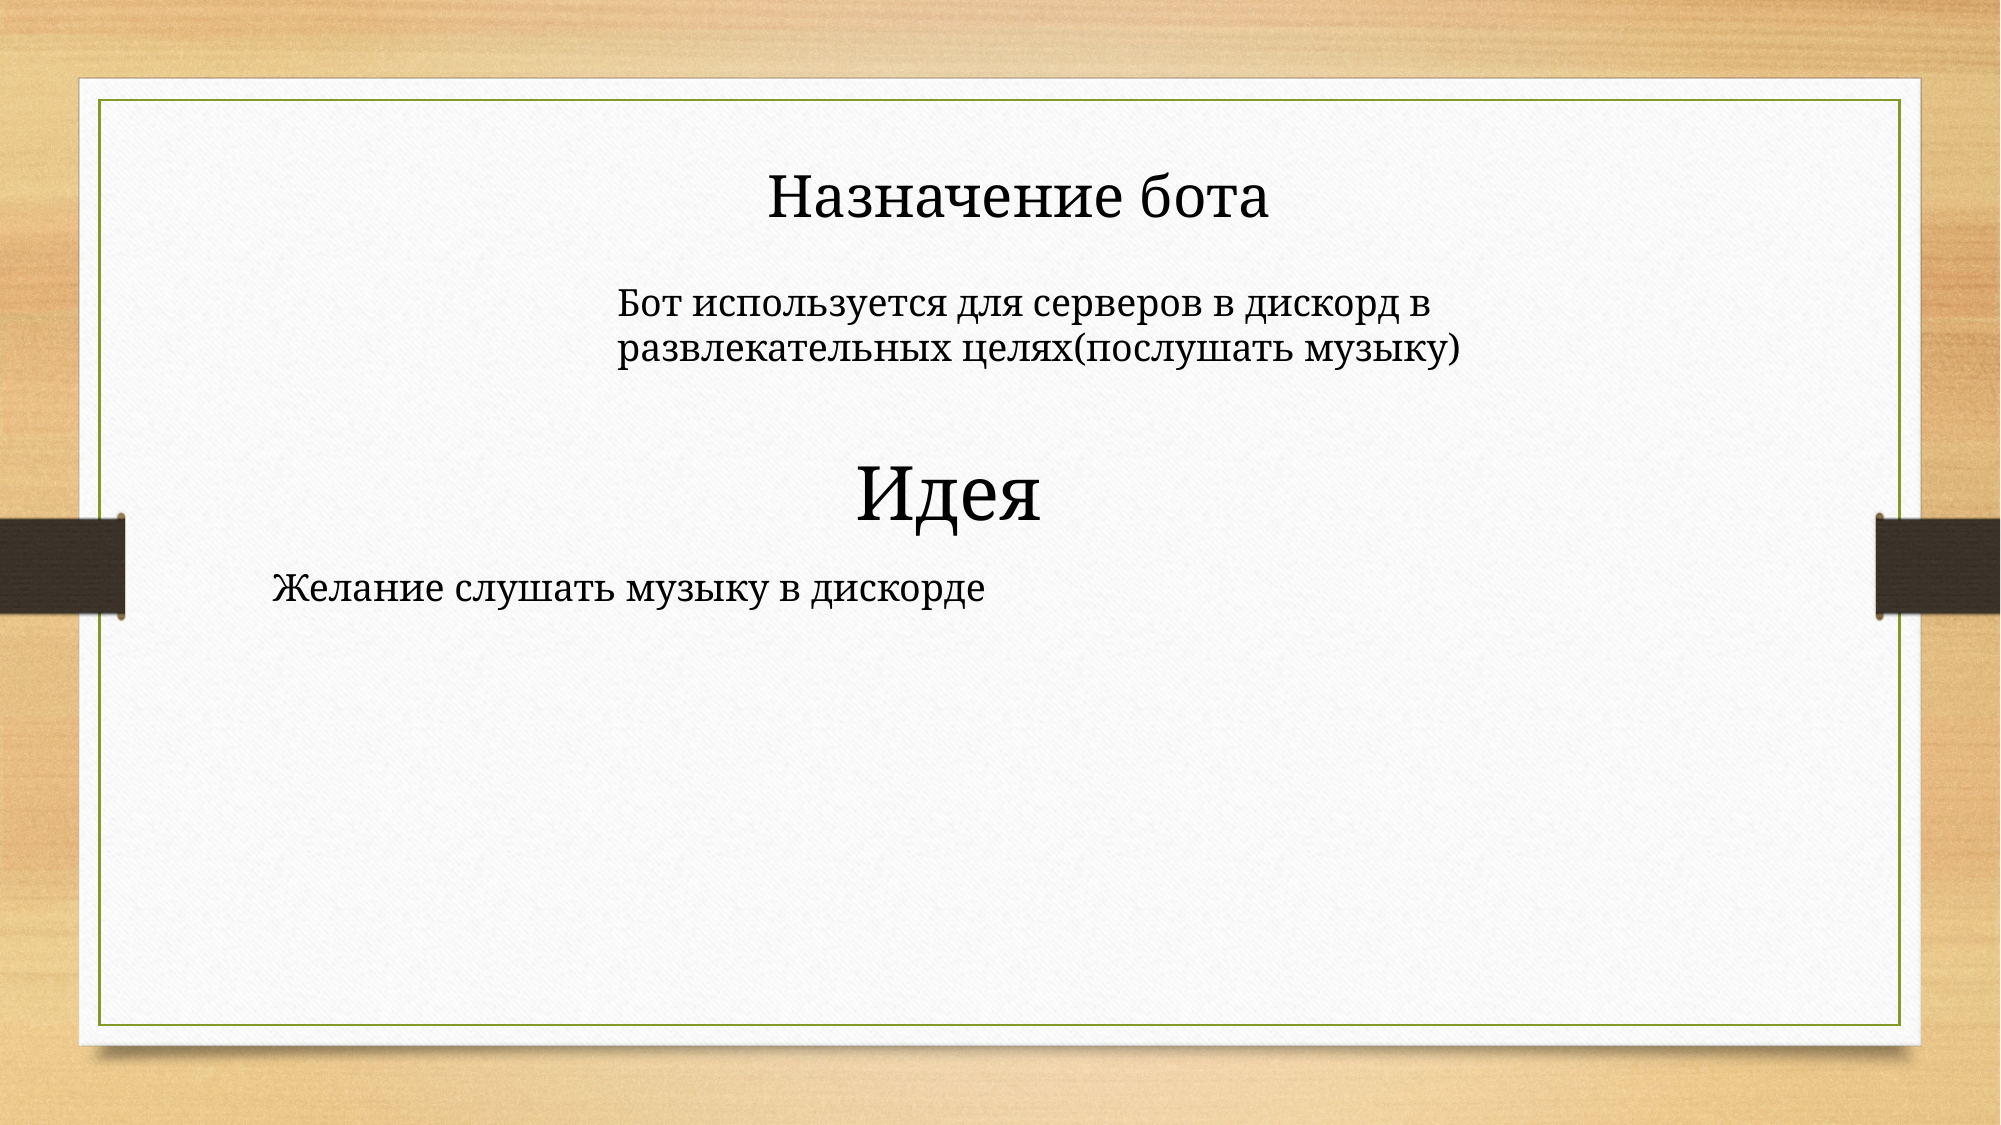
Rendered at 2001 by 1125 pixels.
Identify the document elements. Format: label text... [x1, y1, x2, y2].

picture [0, 0, 2001, 1125]
text_box Идея [840, 437, 1621, 543]
text_box Назначение бота [752, 151, 1790, 237]
text_box Желание слушать музыку в дискорде [258, 556, 1431, 617]
text_box Бот используется для серверов в дискорд в развлекательных целях(послушать музыку) [602, 271, 1540, 377]
